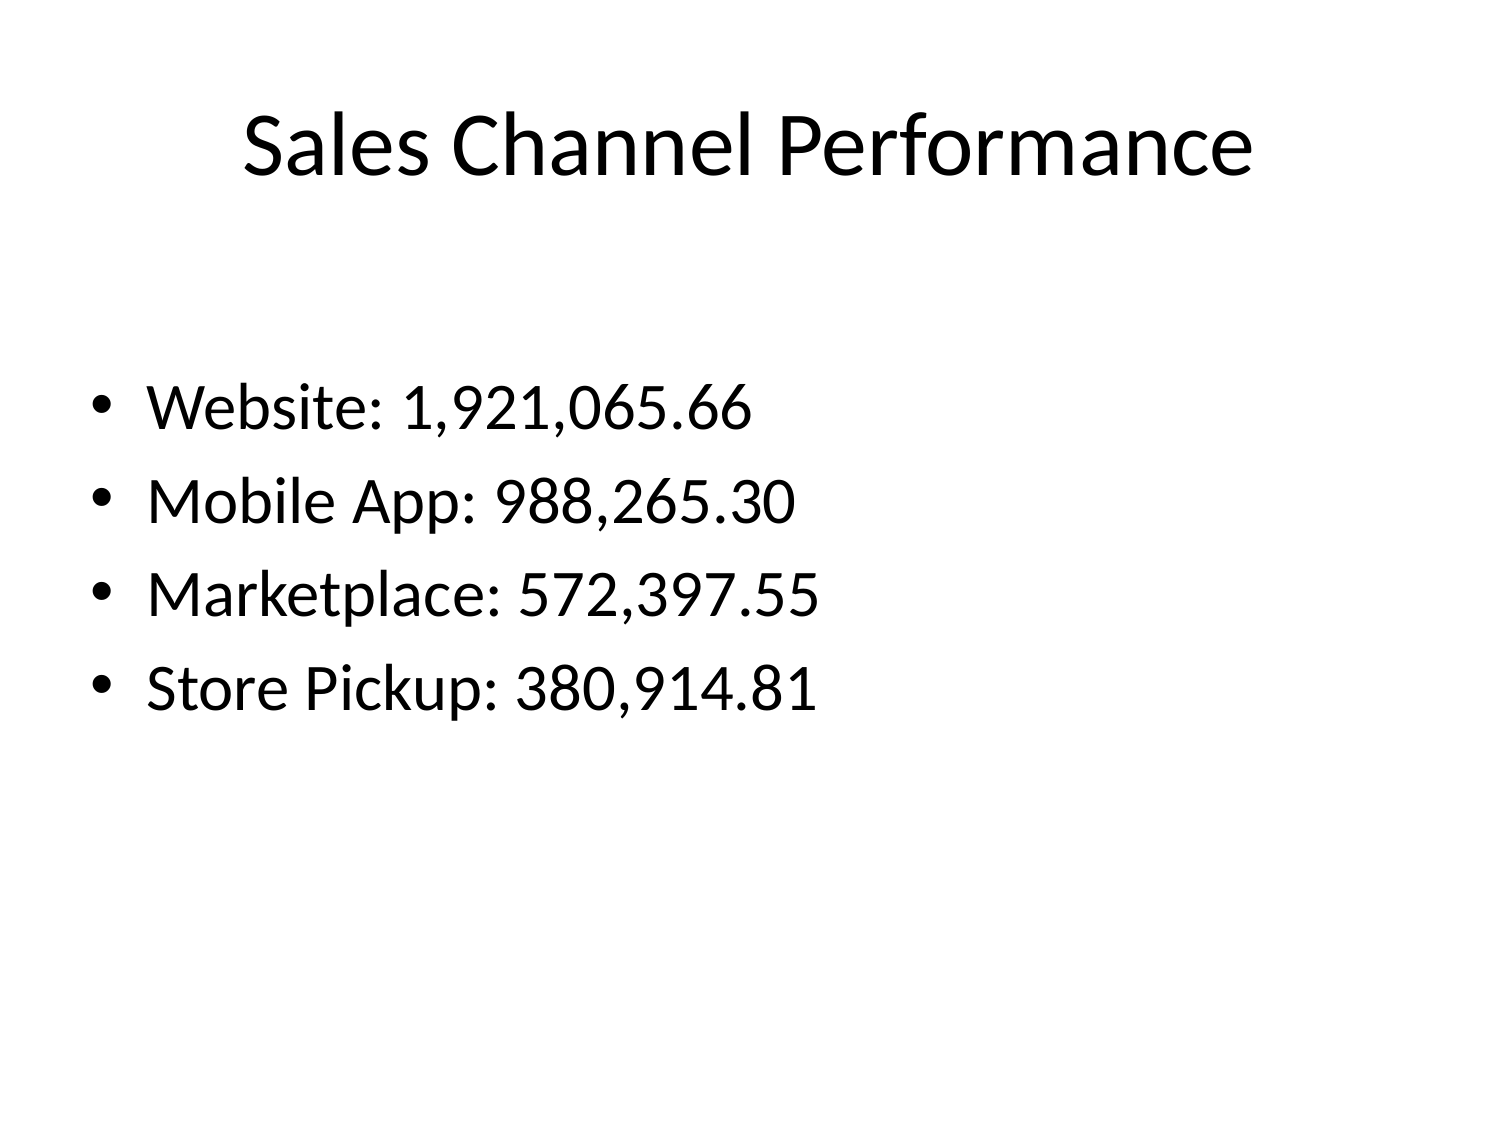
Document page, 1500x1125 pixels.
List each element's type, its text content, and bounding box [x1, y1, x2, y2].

title Sales Channel Performance [75, 45, 1425, 233]
list Website: 1,921,065.66 Mobile App: 988,265.30 Marketplace: 572,397.55 Store Pickup: 380,914.81 [75, 262, 1425, 1005]
